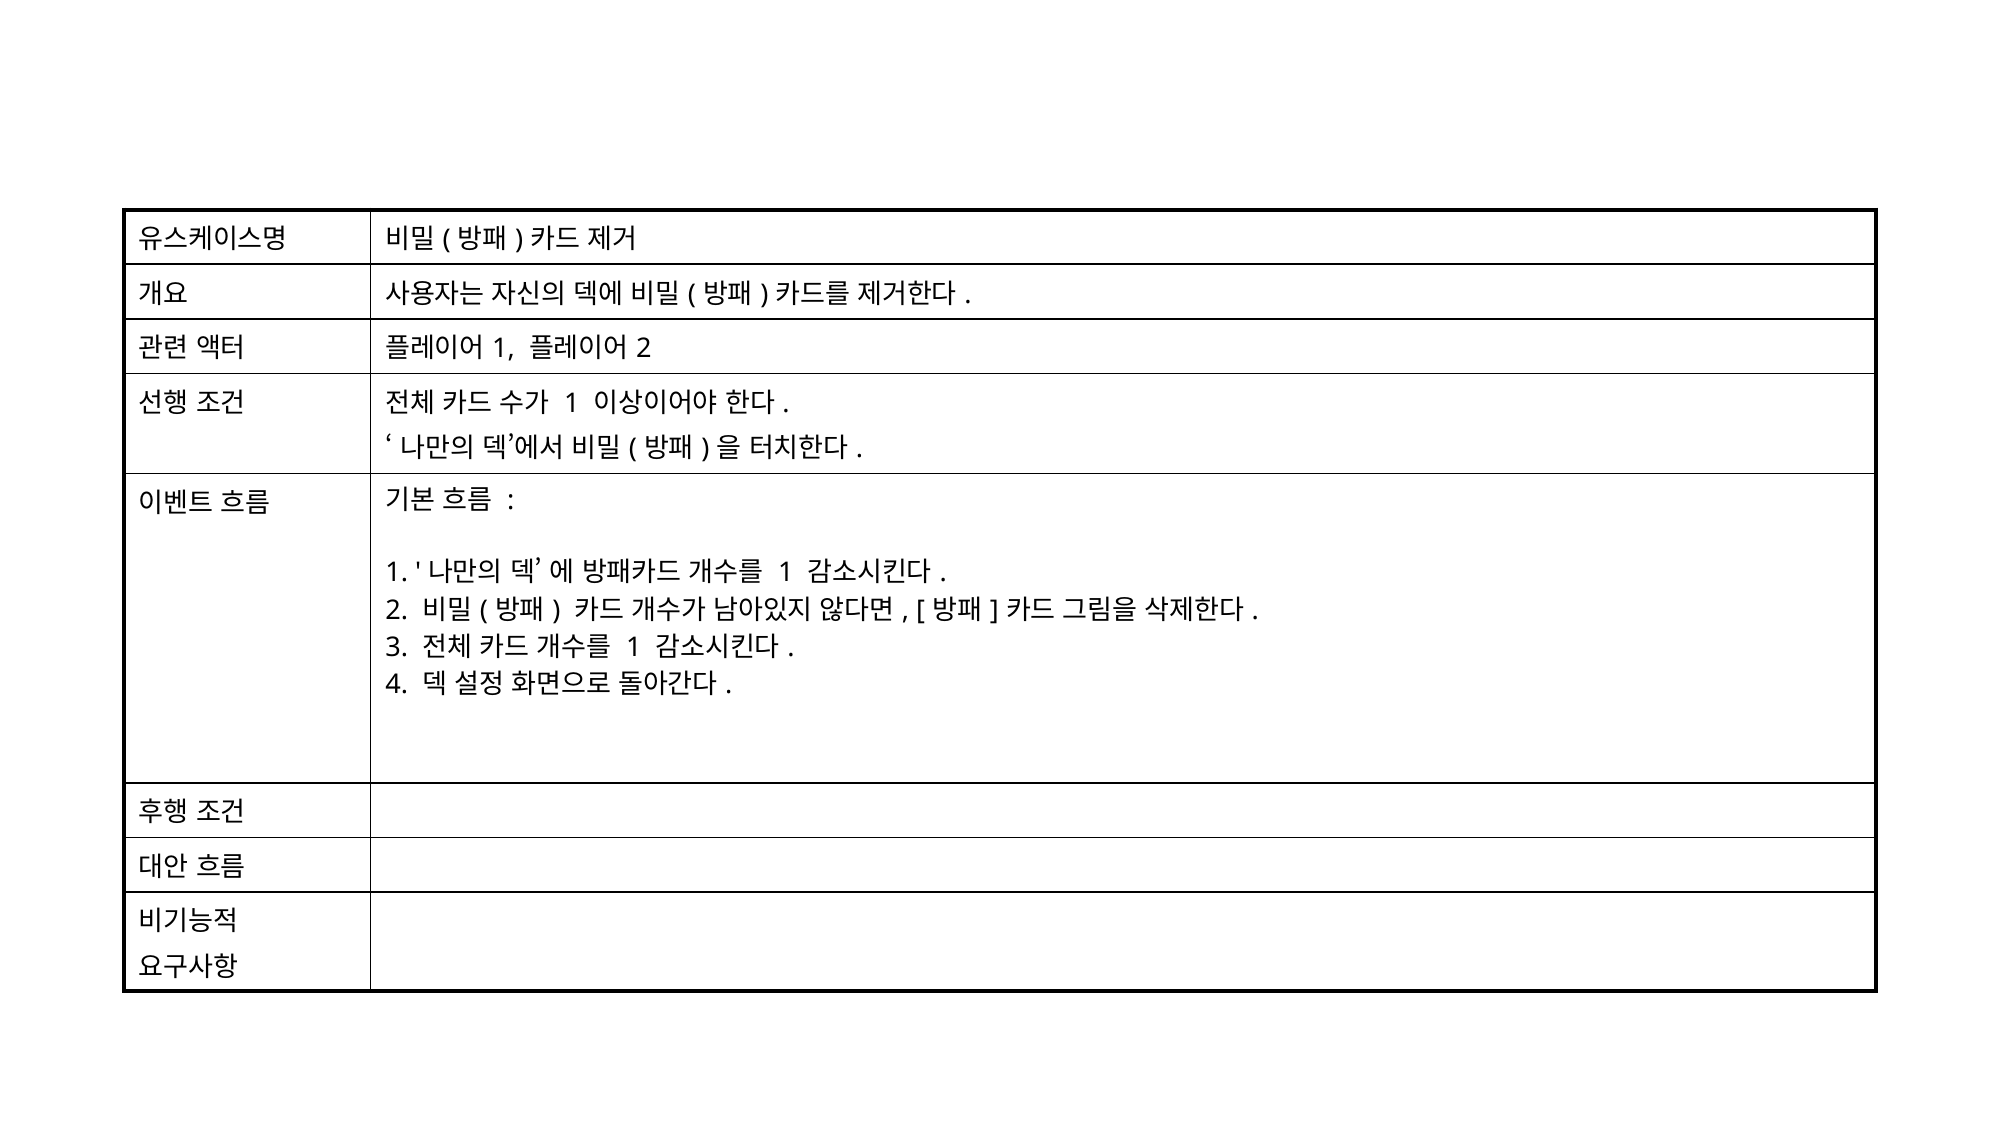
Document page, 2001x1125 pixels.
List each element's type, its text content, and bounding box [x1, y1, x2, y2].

table_cell 후행 조건 [126, 784, 370, 837]
table_cell 기본 흐름 : 1. '나만의 덱’ 에 방패카드 개수를 1 감소시킨다. 2. 비밀(방패) 카드 개수가 남아있지 않다면, [방패]카드 그림을 삭제한다. 3. 전체 카드 개수를 1 감소시킨다. 4. 덱 설정 화면으로 돌아간다. [371, 474, 1874, 782]
table_cell 비기능적 요구사항 [126, 893, 370, 989]
table_header 비밀(방패)카드 제거 [371, 212, 1874, 263]
table_cell 플레이어1, 플레이어2 [371, 320, 1874, 373]
table_cell [371, 893, 1874, 989]
table_cell 대안 흐름 [126, 838, 370, 891]
table_cell 사용자는 자신의 덱에 비밀(방패)카드를 제거한다. [371, 265, 1874, 318]
table_cell 선행 조건 [126, 374, 370, 473]
table_cell 이벤트 흐름 [126, 474, 370, 782]
table_cell [371, 784, 1874, 837]
table_header 유스케이스명 [126, 212, 370, 263]
table_cell [371, 838, 1874, 891]
table_cell 개요 [126, 265, 370, 318]
table_cell 관련 액터 [126, 320, 370, 373]
table_cell 전체 카드 수가 1 이상이어야 한다. ‘나만의 덱’에서 비밀(방패)을 터치한다. [371, 374, 1874, 473]
